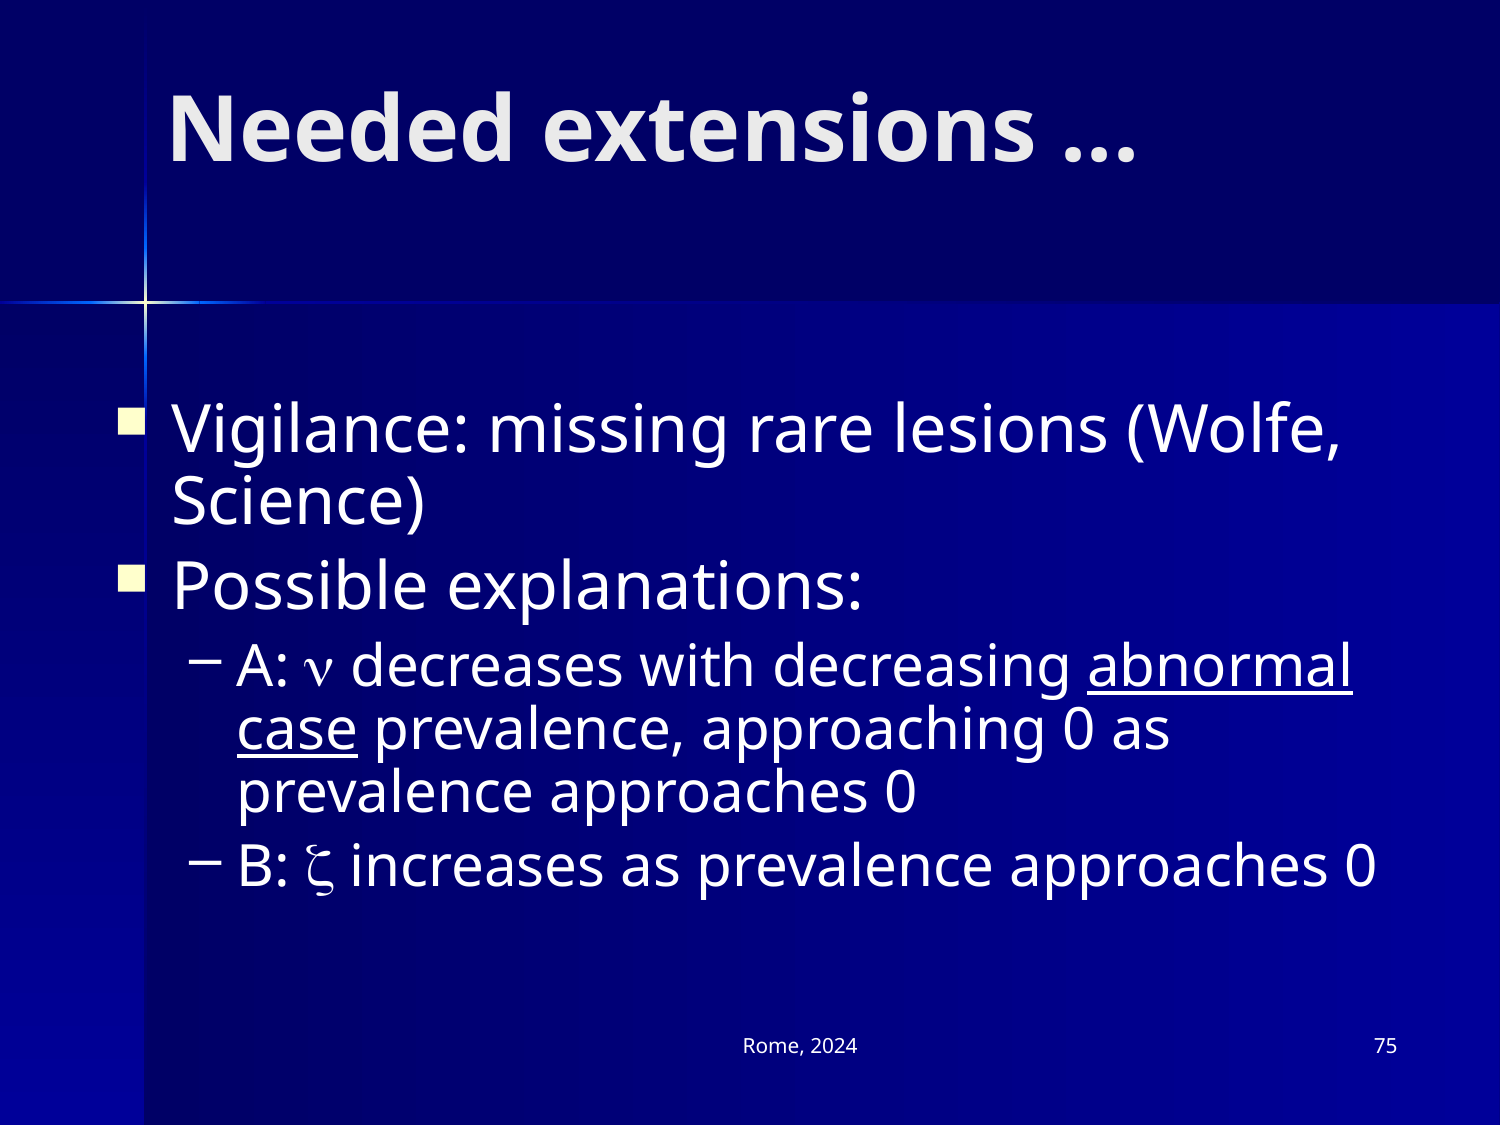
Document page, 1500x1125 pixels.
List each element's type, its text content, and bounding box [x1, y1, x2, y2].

title Needed extensions ... [149, 24, 1388, 226]
footer Rome, 2024 [562, 1024, 1038, 1101]
slide_number 75 [1099, 1024, 1413, 1101]
list Vigilance: missing rare lesions (Wolfe, Science) Possible explanations: A: n decreases with decreasing abnormal case prevalence, approaching 0 as prevalence approaches 0 B: z increases as prevalence approaches 0 [99, 387, 1438, 938]
